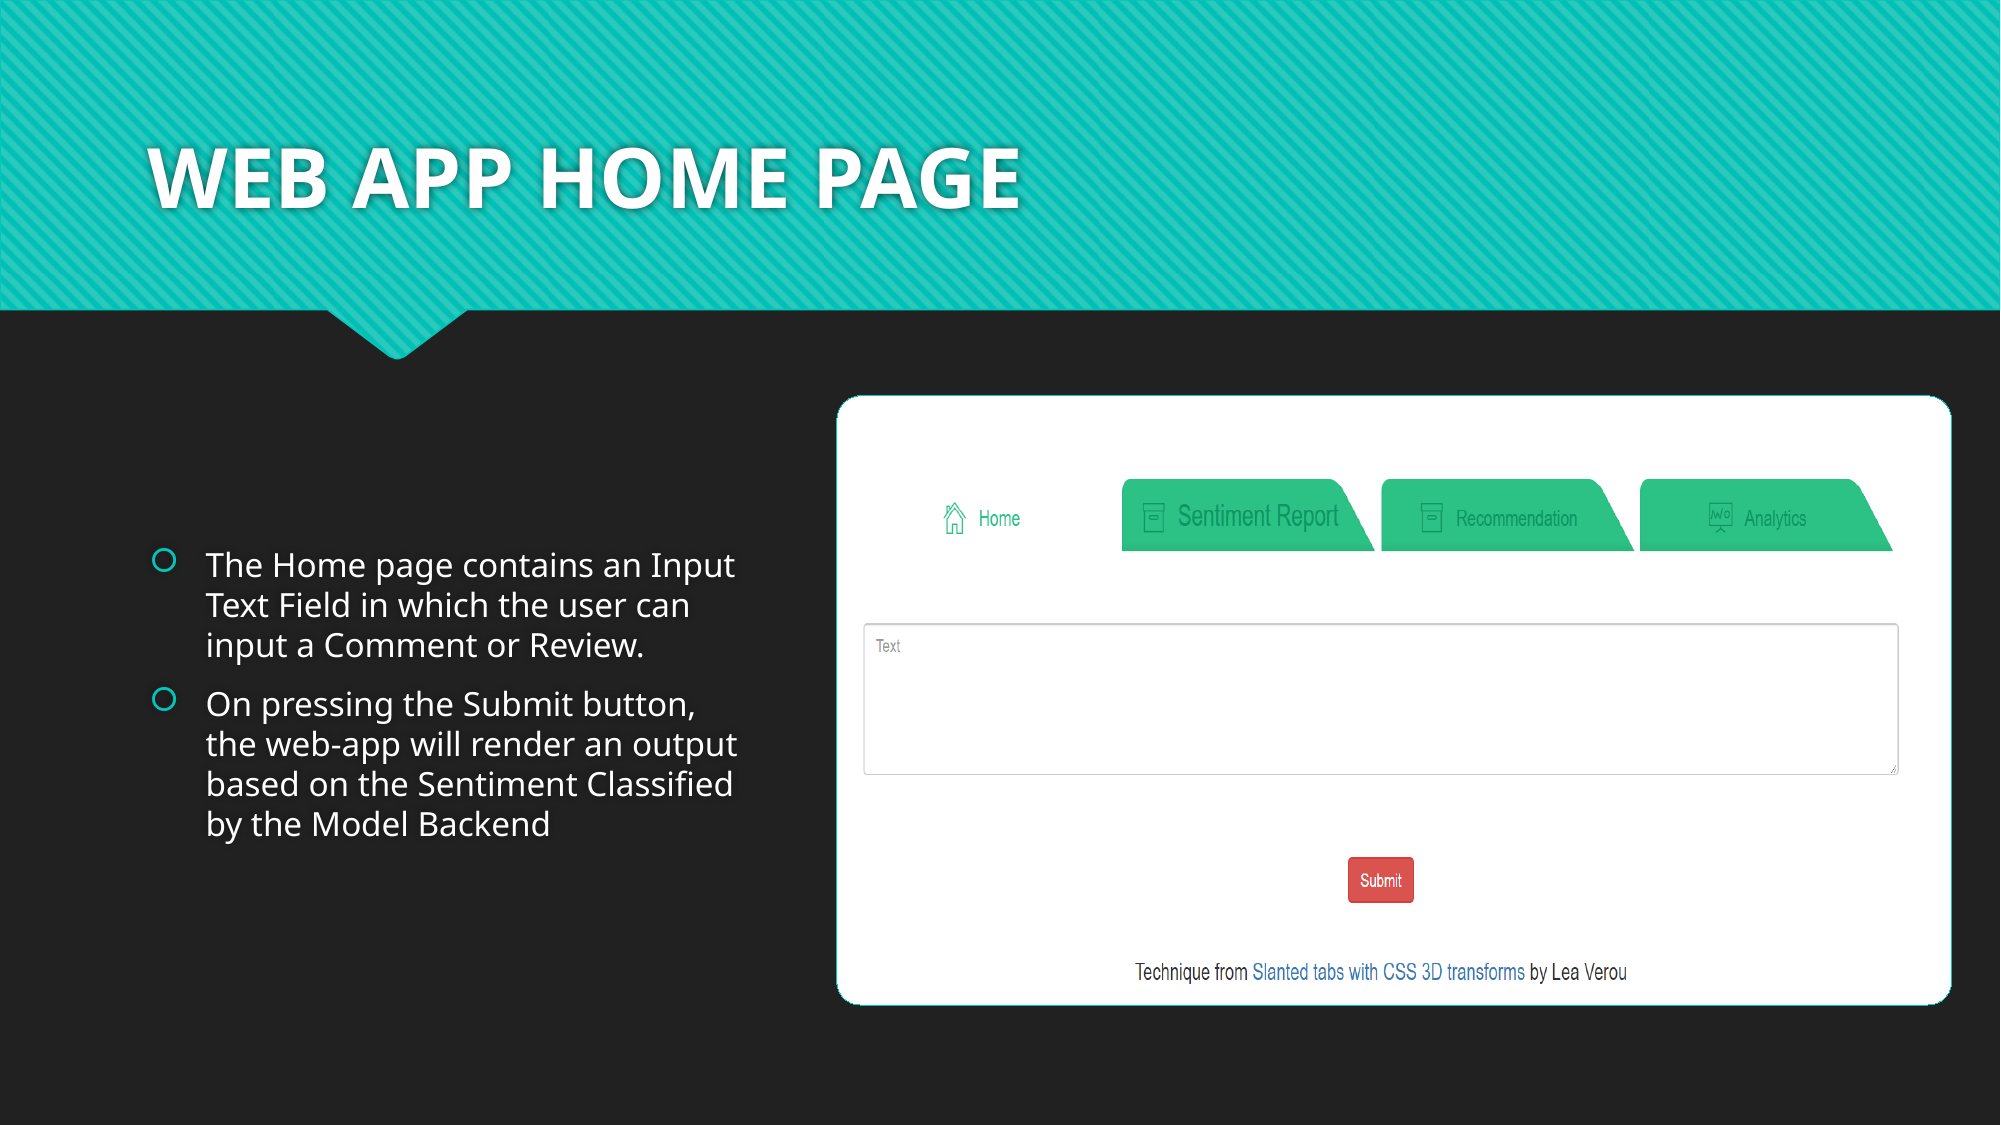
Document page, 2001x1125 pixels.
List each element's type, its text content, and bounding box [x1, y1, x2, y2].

list The Home page contains an Input Text Field in which the user can input a Comment or Review. On pressing the Submit button, the web-app will render an output based on the Sentiment Classified by the Model Backend [134, 395, 764, 992]
picture [836, 395, 1952, 1006]
title WEB APP HOME PAGE [132, 73, 1868, 233]
